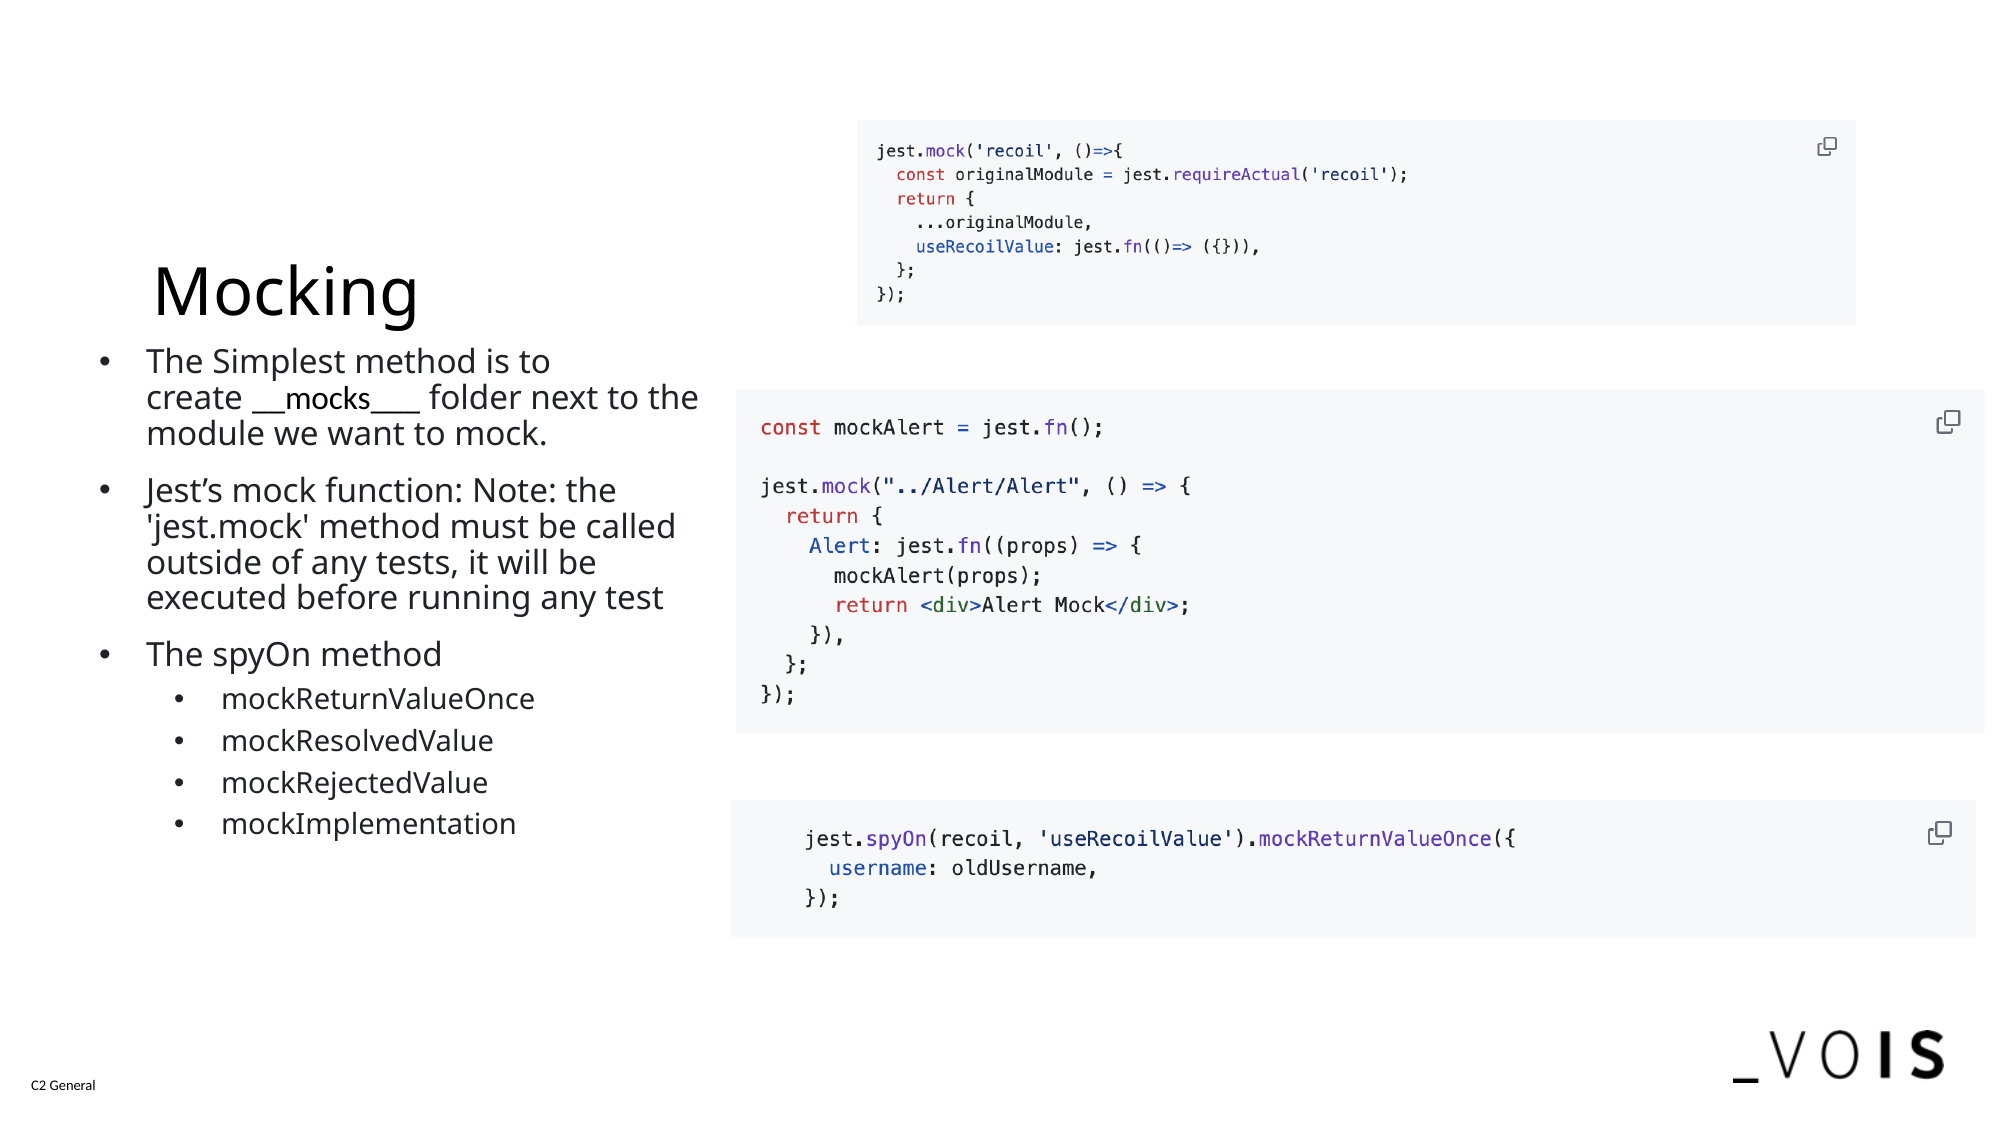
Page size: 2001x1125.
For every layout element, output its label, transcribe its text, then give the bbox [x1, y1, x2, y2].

title Mocking [137, 75, 783, 338]
list The Simplest method is to create __mocks___ folder next to the module we want to mock. Jest’s mock function: Note: the 'jest.mock' method must be called outside of any tests, it will be executed before running any test The spyOn method mockReturnValueOnce mockResolvedValue mockRejectedValue mockImplementation [84, 337, 725, 963]
picture [718, 785, 1994, 963]
picture [1733, 1030, 1944, 1083]
picture [724, 374, 2000, 751]
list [849, 115, 1863, 338]
